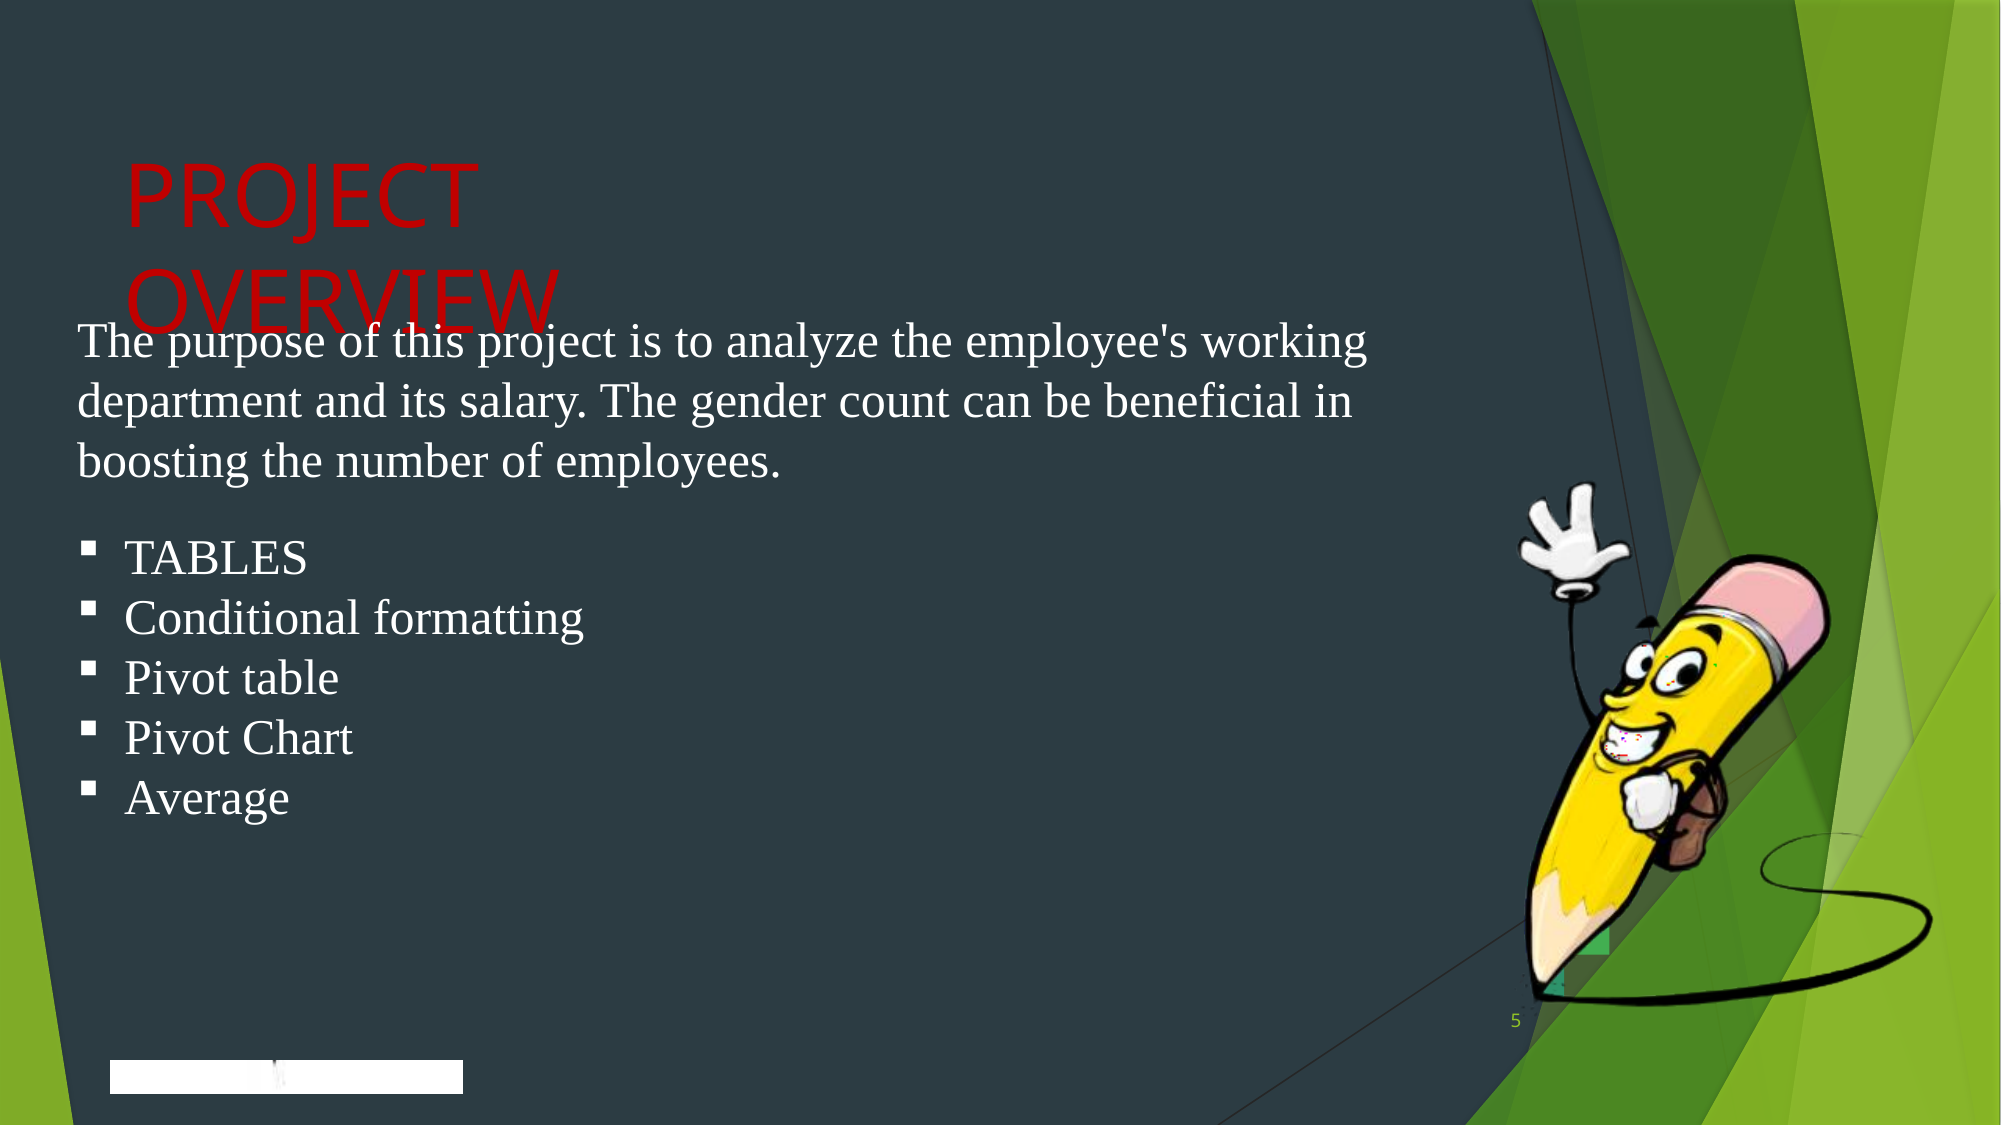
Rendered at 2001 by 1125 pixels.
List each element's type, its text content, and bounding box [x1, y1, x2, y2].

text_box The purpose of this project is to analyze the employee's working department and its salary. The gender count can be beneficial in boosting the number of employees. [62, 299, 1421, 495]
slide_number 5 [1409, 833, 1522, 1125]
text_box TABLES Conditional formatting Pivot table Pivot Chart Average [62, 517, 1414, 833]
title PROJECT OVERVIEW [121, 136, 985, 299]
picture [110, 1060, 463, 1095]
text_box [1419, 433, 2000, 1060]
